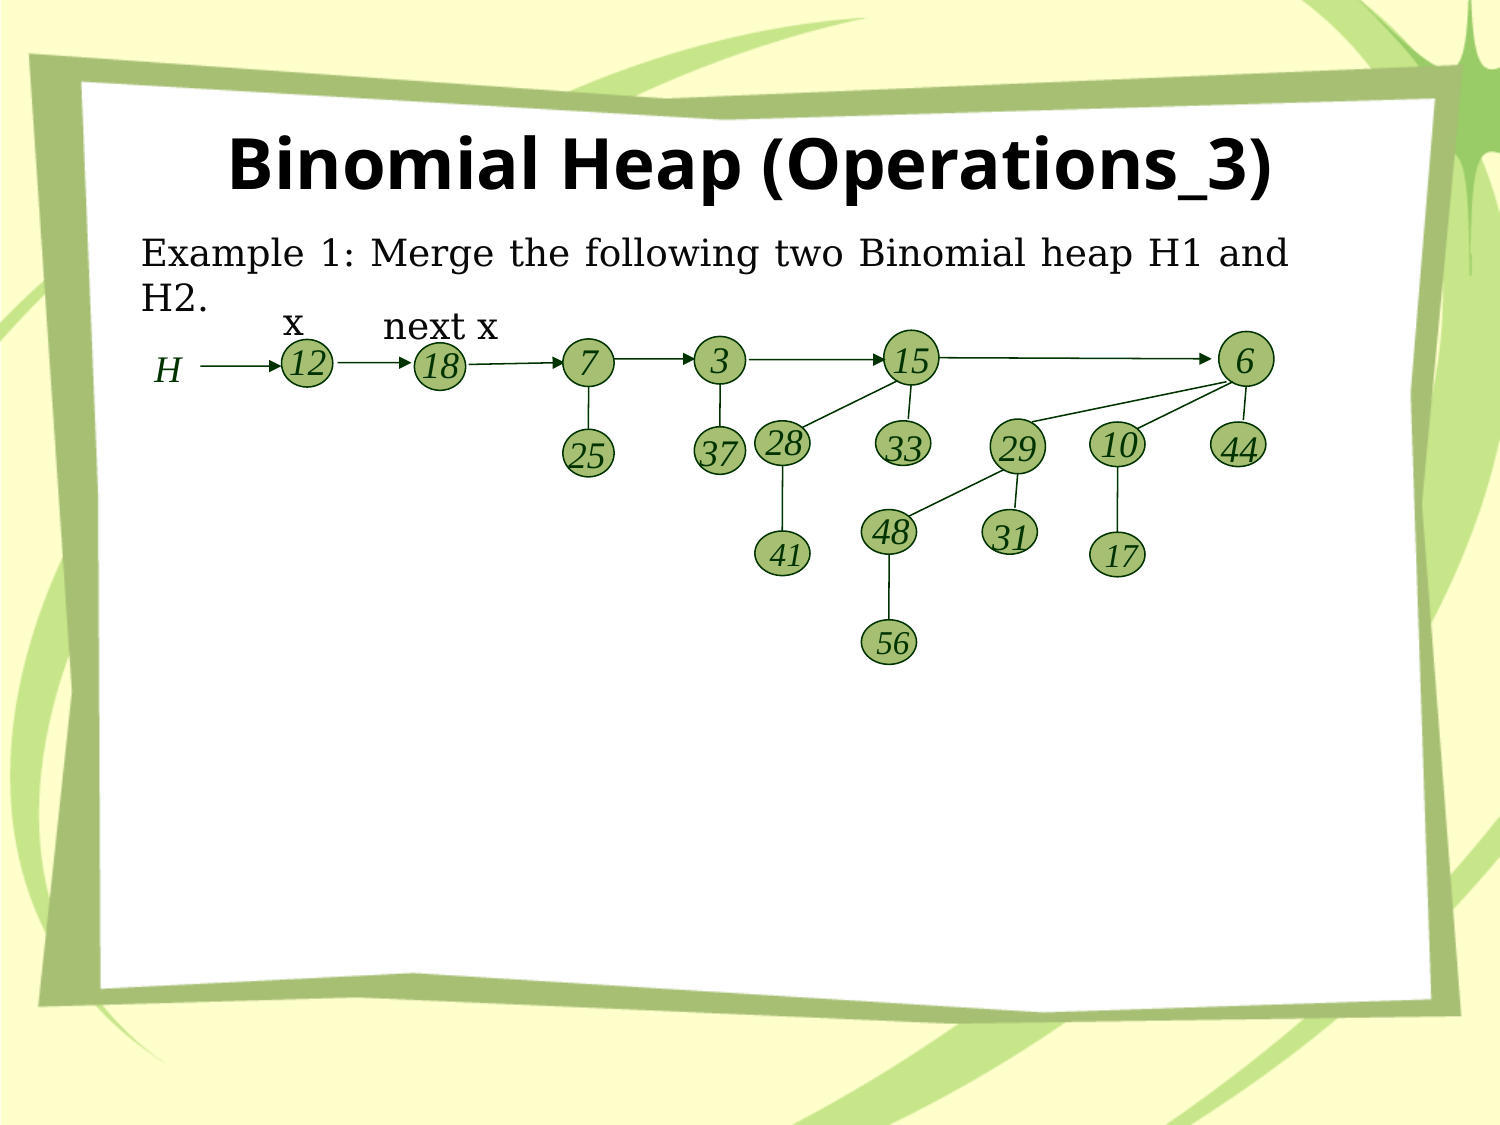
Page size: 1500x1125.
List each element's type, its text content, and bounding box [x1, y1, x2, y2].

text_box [139, 328, 1292, 670]
text_box Example 1: Merge the following two Binomial heap H1 and H2. [125, 221, 1306, 315]
text_box x [268, 295, 322, 328]
title Binomial Heap (Operations_3) [75, 101, 1425, 220]
picture [0, 0, 1500, 1125]
